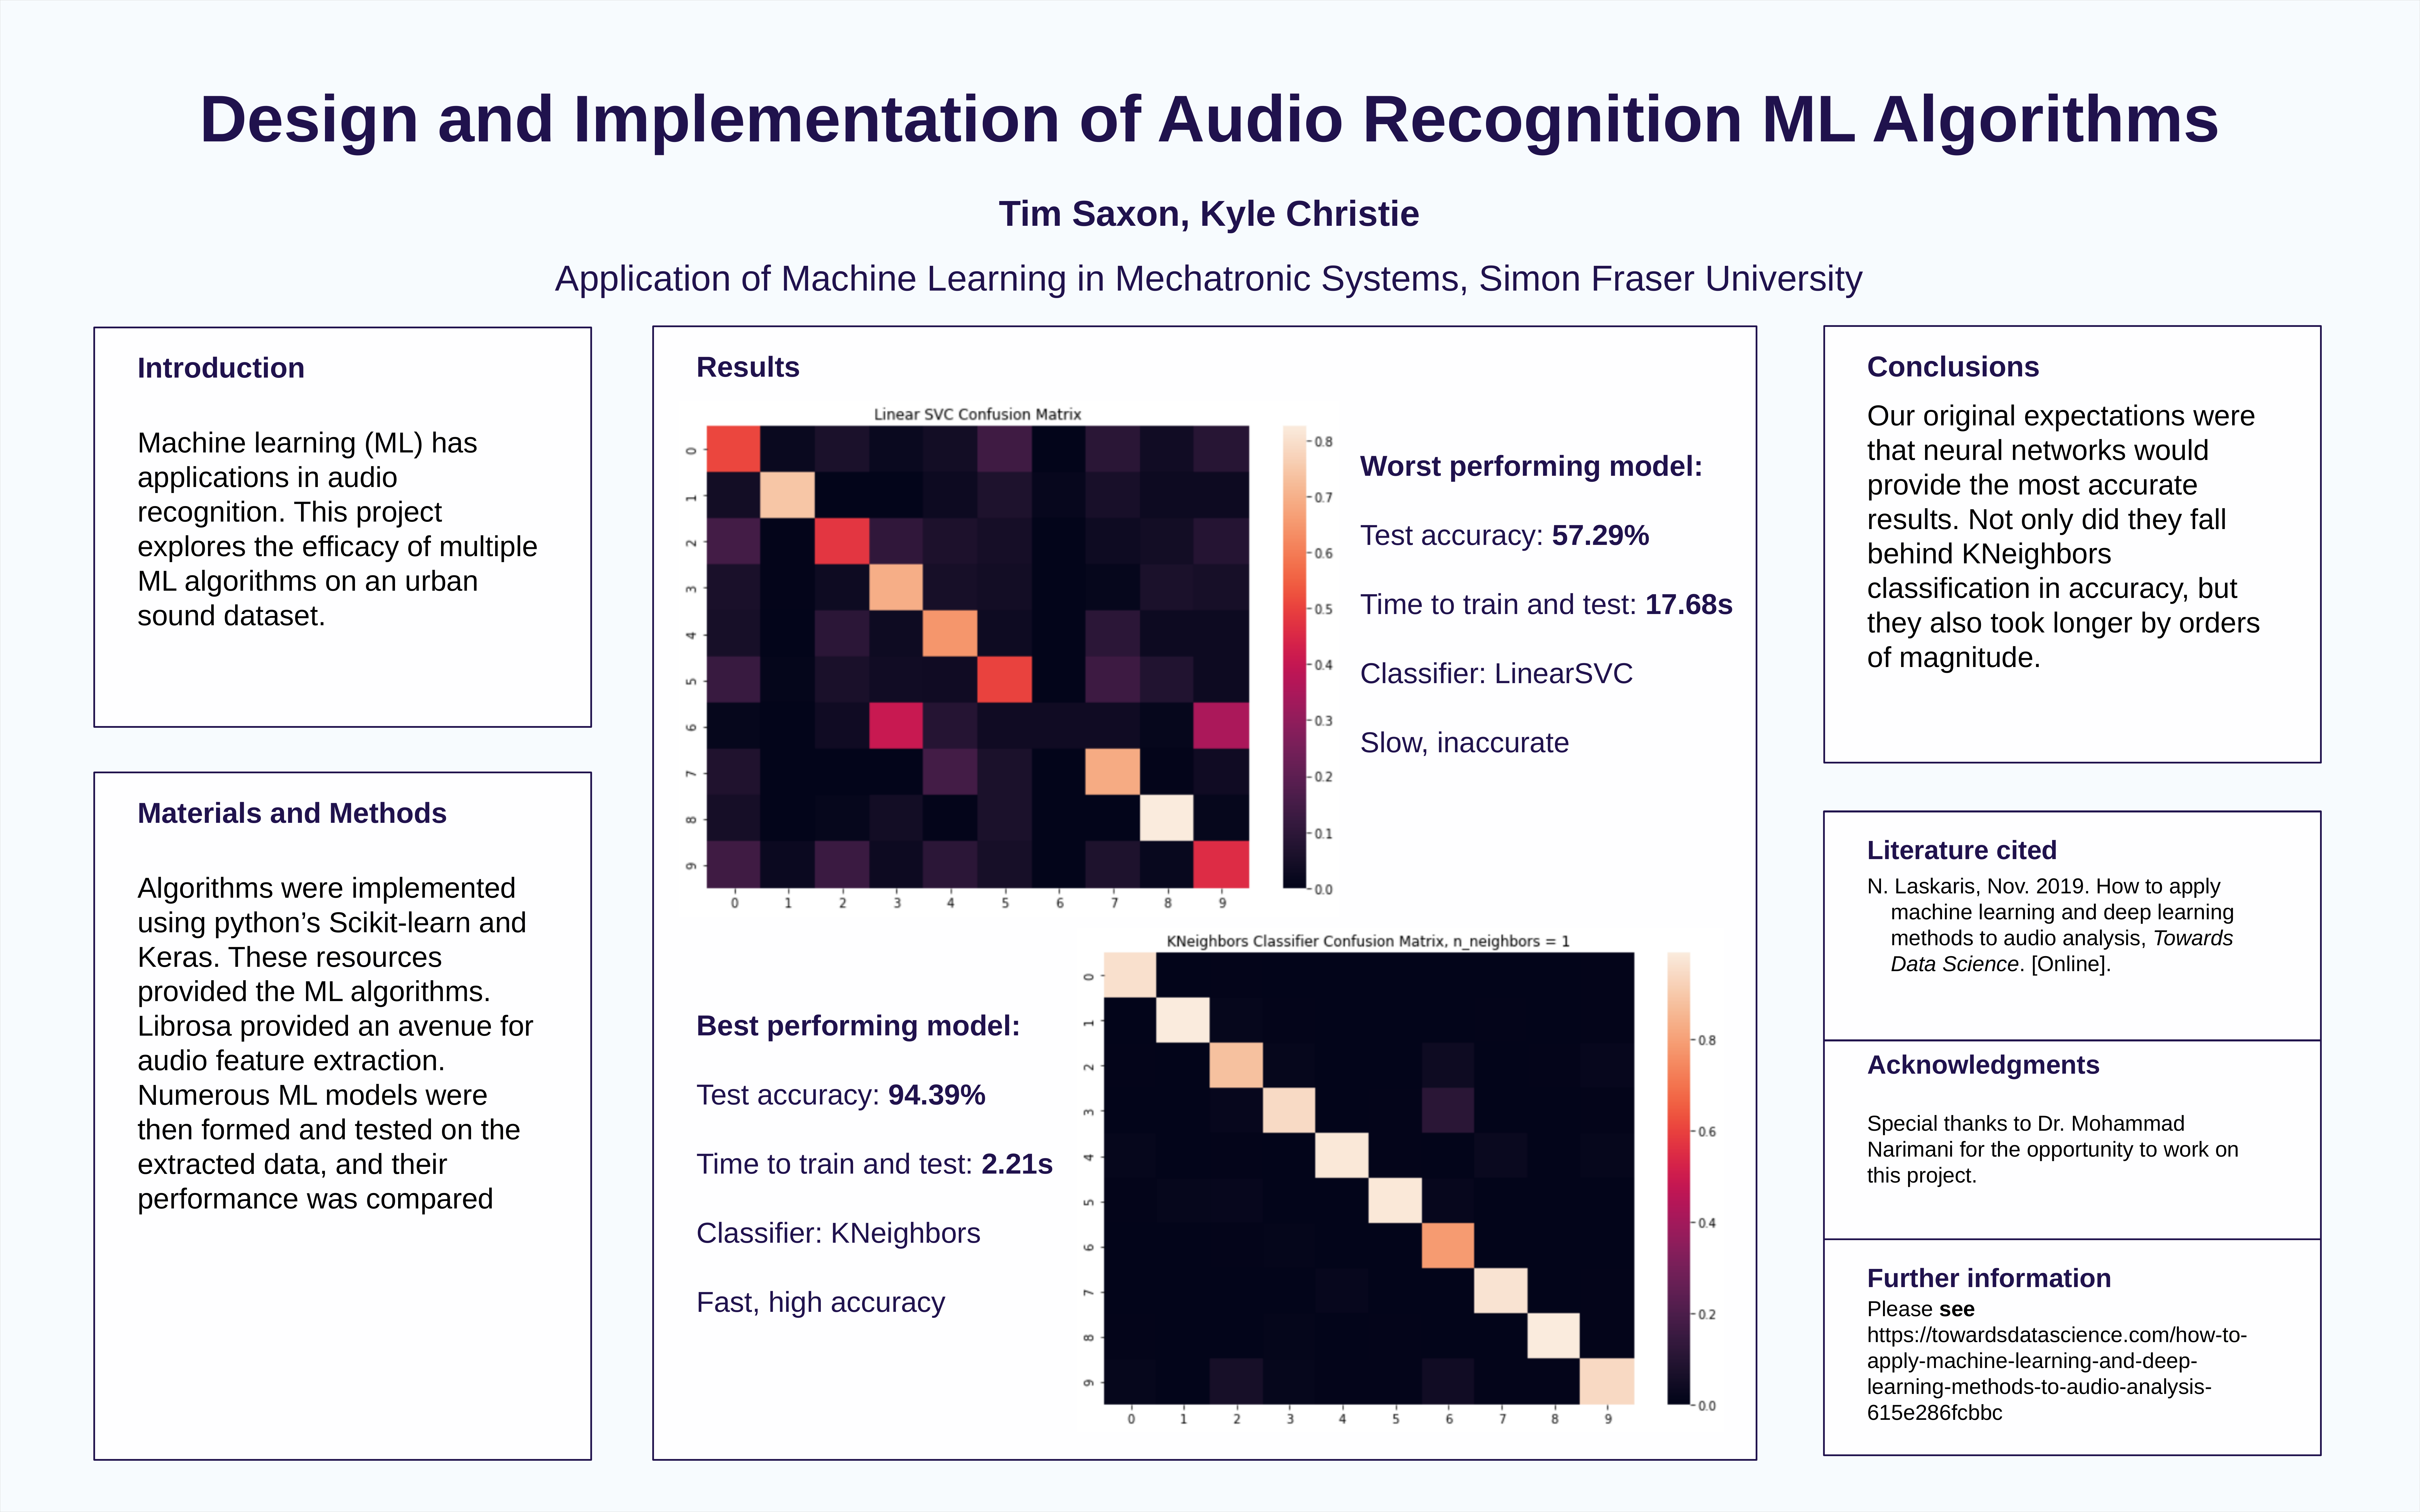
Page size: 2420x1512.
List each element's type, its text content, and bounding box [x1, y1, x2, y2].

text_box Literature cited N. Laskaris, Nov. 2019. How to apply machine learning and deep learning methods to audio analysis, Towards Data Science. [Online]. [1824, 811, 2321, 1041]
picture [679, 401, 1339, 917]
text_box Best performing model: Test accuracy: 94.39% Time to train and test: 2.21s Classifier: KNeighbors Fast, high accuracy [653, 985, 1075, 1346]
text_box Results [653, 326, 1757, 1460]
text_box Further information Please see https://towardsdatascience.com/how-to-apply-machine-learning-and-deep-learning-methods-to-audio-analysis-615e286fcbbc [1824, 1239, 2321, 1455]
text_box Design and Implementation of Audio Recognition ML Algorithms [42, 82, 2380, 158]
text_box Acknowledgments Special thanks to Dr. Mohammad Narimani for the opportunity to work on this project. [1824, 1041, 2321, 1239]
text_box Tim Saxon, Kyle Christie Application of Machine Learning in Mechatronic Systems, Simon Fraser University [82, 177, 2337, 311]
picture [1077, 928, 1724, 1432]
text_box Materials and Methods Algorithms were implemented using python’s Scikit-learn and Keras. These resources provided the ML algorithms. Librosa provided an avenue for audio feature extraction. Numerous ML models were then formed and tested on the extracted data, and their performance was compared [94, 772, 591, 1460]
text_box Introduction Machine learning (ML) has applications in audio recognition. This project explores the efficacy of multiple ML algorithms on an urban sound dataset. [94, 327, 591, 727]
text_box Conclusions Our original expectations were that neural networks would provide the most accurate results. Not only did they fall behind KNeighbors classification in accuracy, but they also took longer by orders of magnitude. [1824, 326, 2321, 763]
text_box Worst performing model: Test accuracy: 57.29% Time to train and test: 17.68s Classifier: LinearSVC Slow, inaccurate [1340, 425, 1793, 787]
text_box [0, 0, 2420, 1512]
